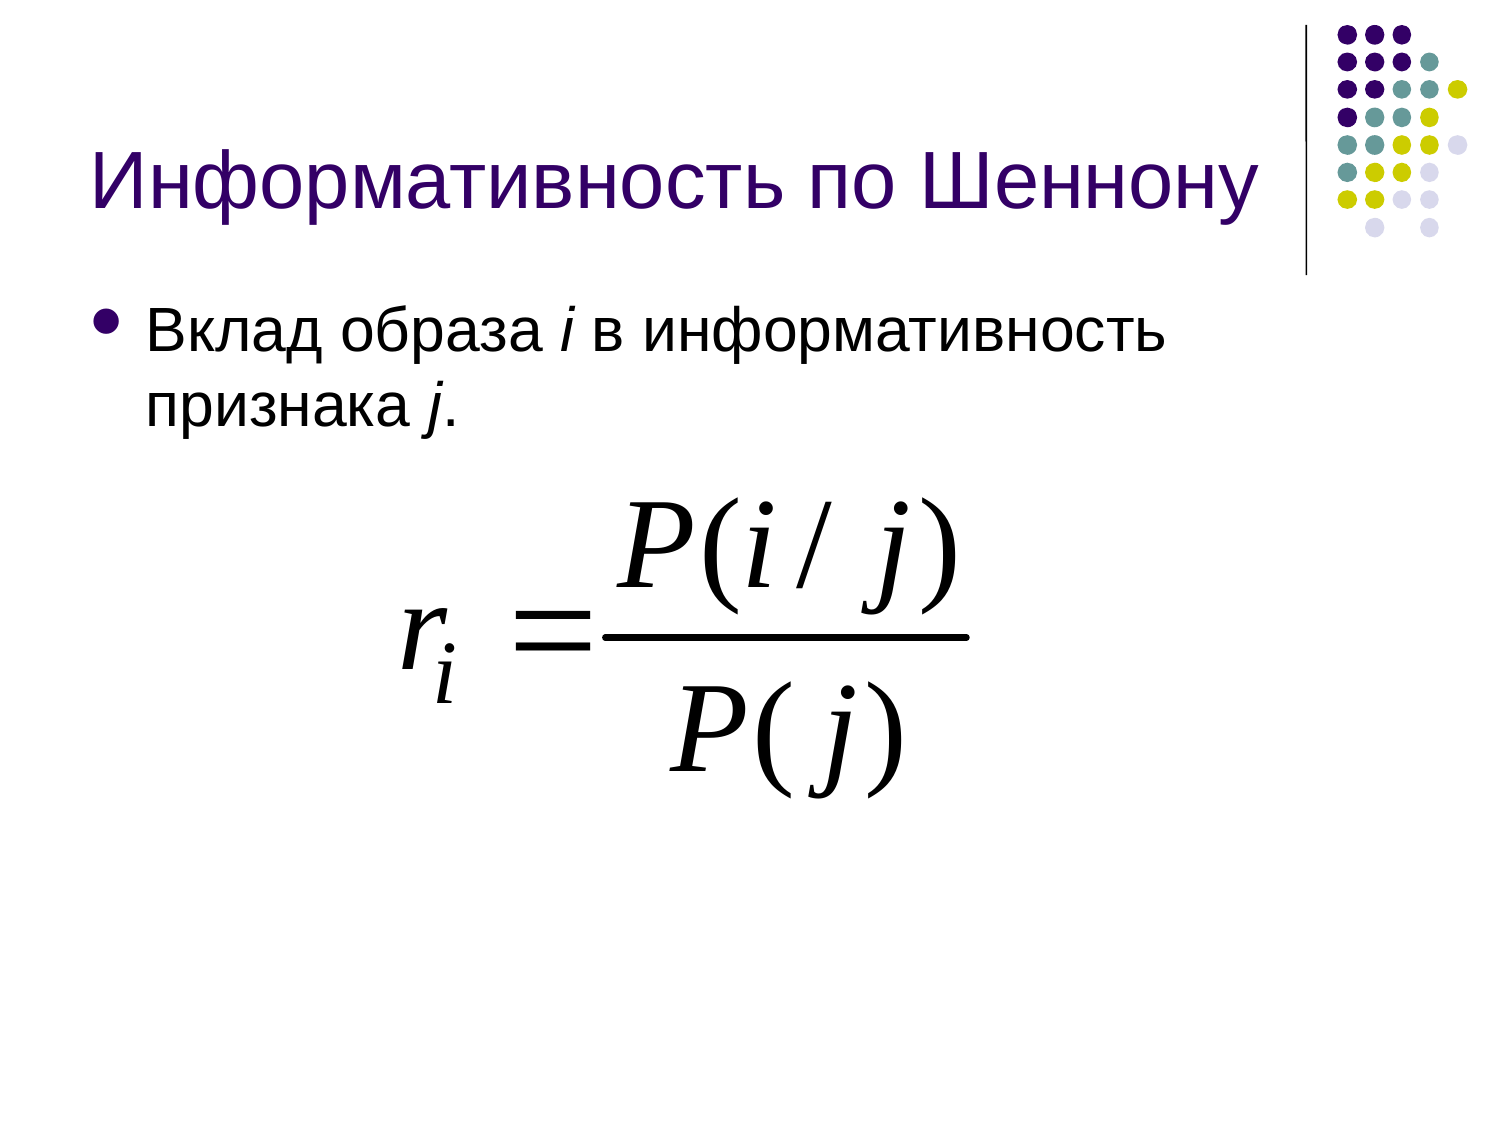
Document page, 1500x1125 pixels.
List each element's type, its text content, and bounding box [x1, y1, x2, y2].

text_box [383, 467, 987, 824]
text_box Информативность по Шеннону [74, 20, 1313, 233]
text_box Вклад образа i в информативность признака j. [74, 281, 1425, 1006]
